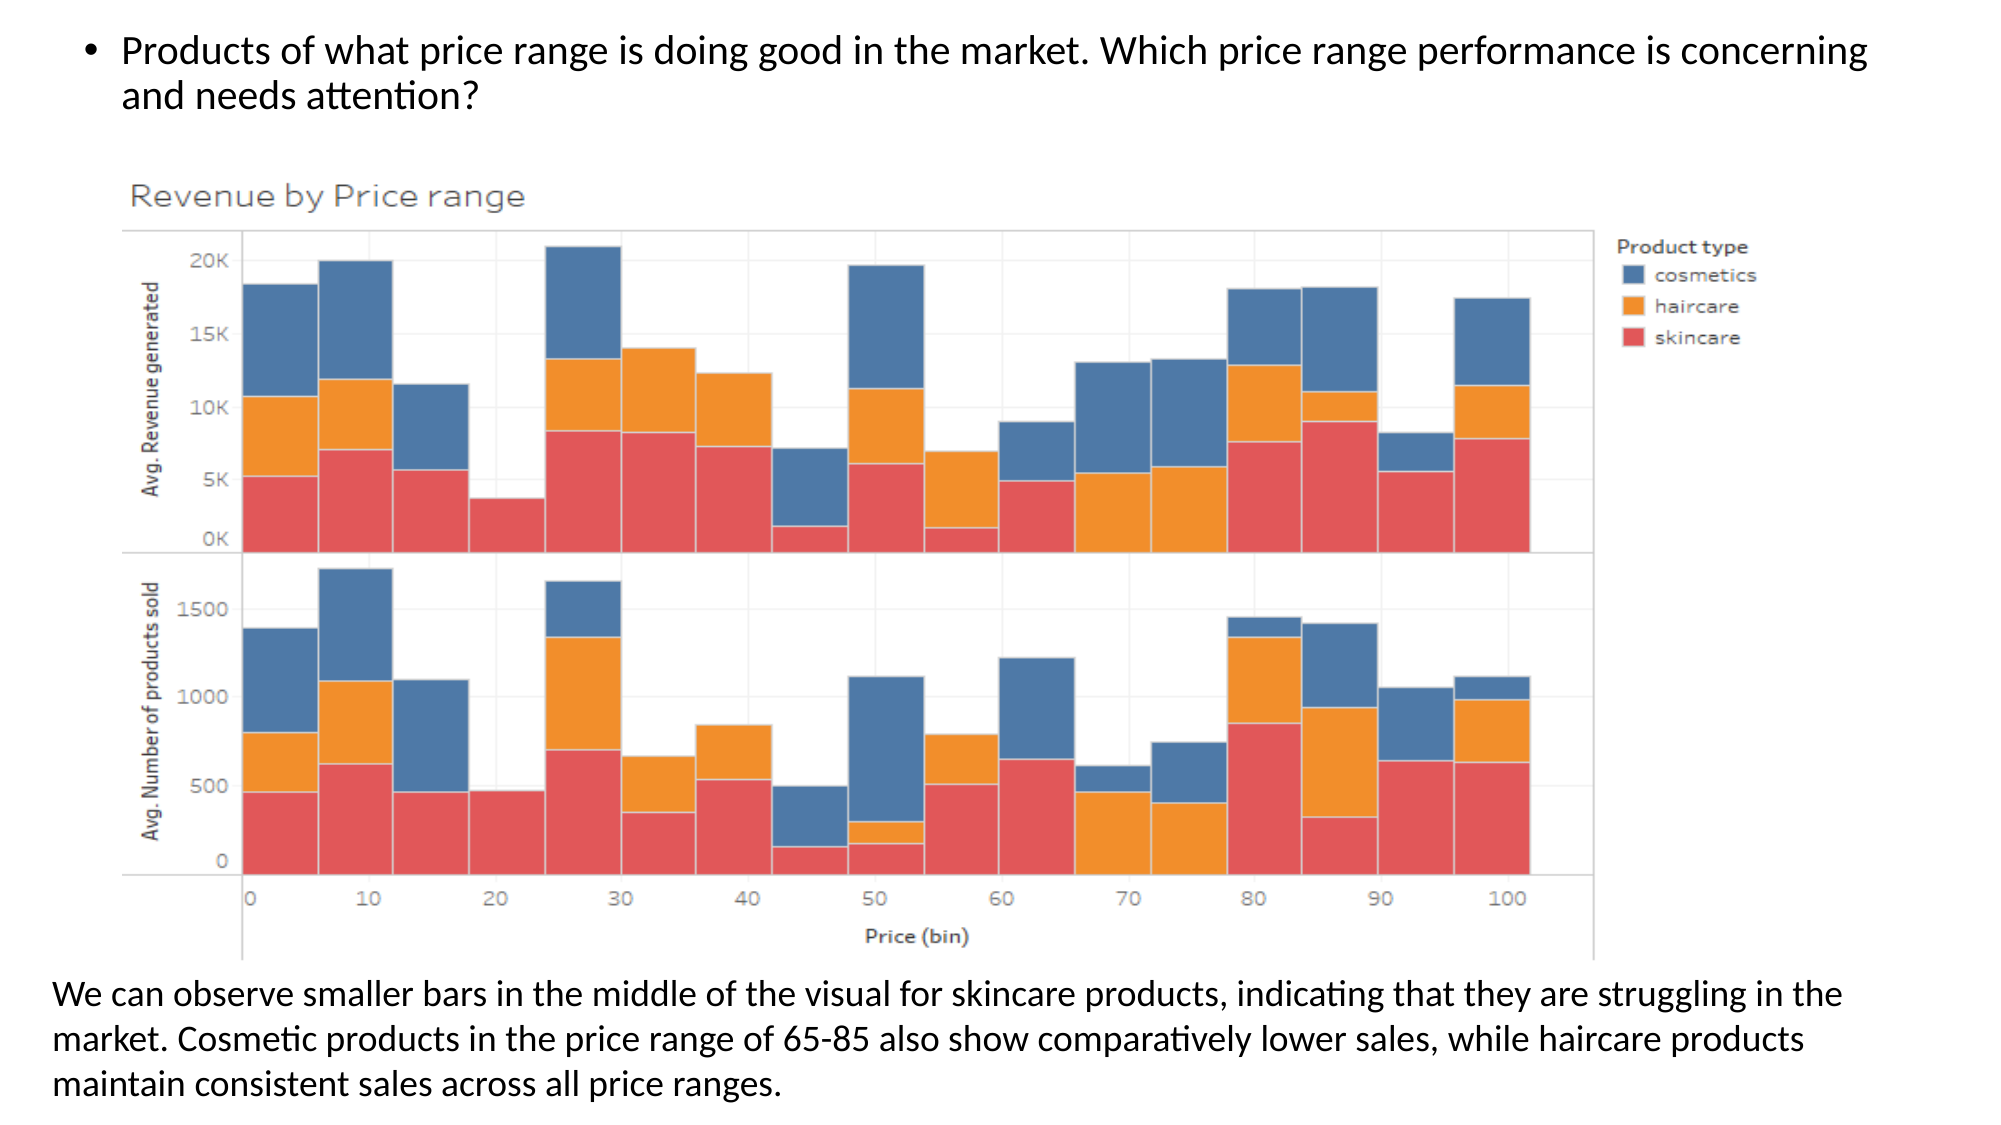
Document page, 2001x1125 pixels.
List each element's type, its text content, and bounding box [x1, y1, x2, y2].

list Products of what price range is doing good in the market. Which price range performance is concerning and needs attention? [68, 21, 1917, 1099]
picture [122, 163, 1869, 962]
text_box We can observe smaller bars in the middle of the visual for skincare products, indicating that they are struggling in the market. Cosmetic products in the price range of 65-85 also show comparatively lower sales, while haircare products maintain consistent sales across all price ranges. [37, 961, 1869, 1099]
